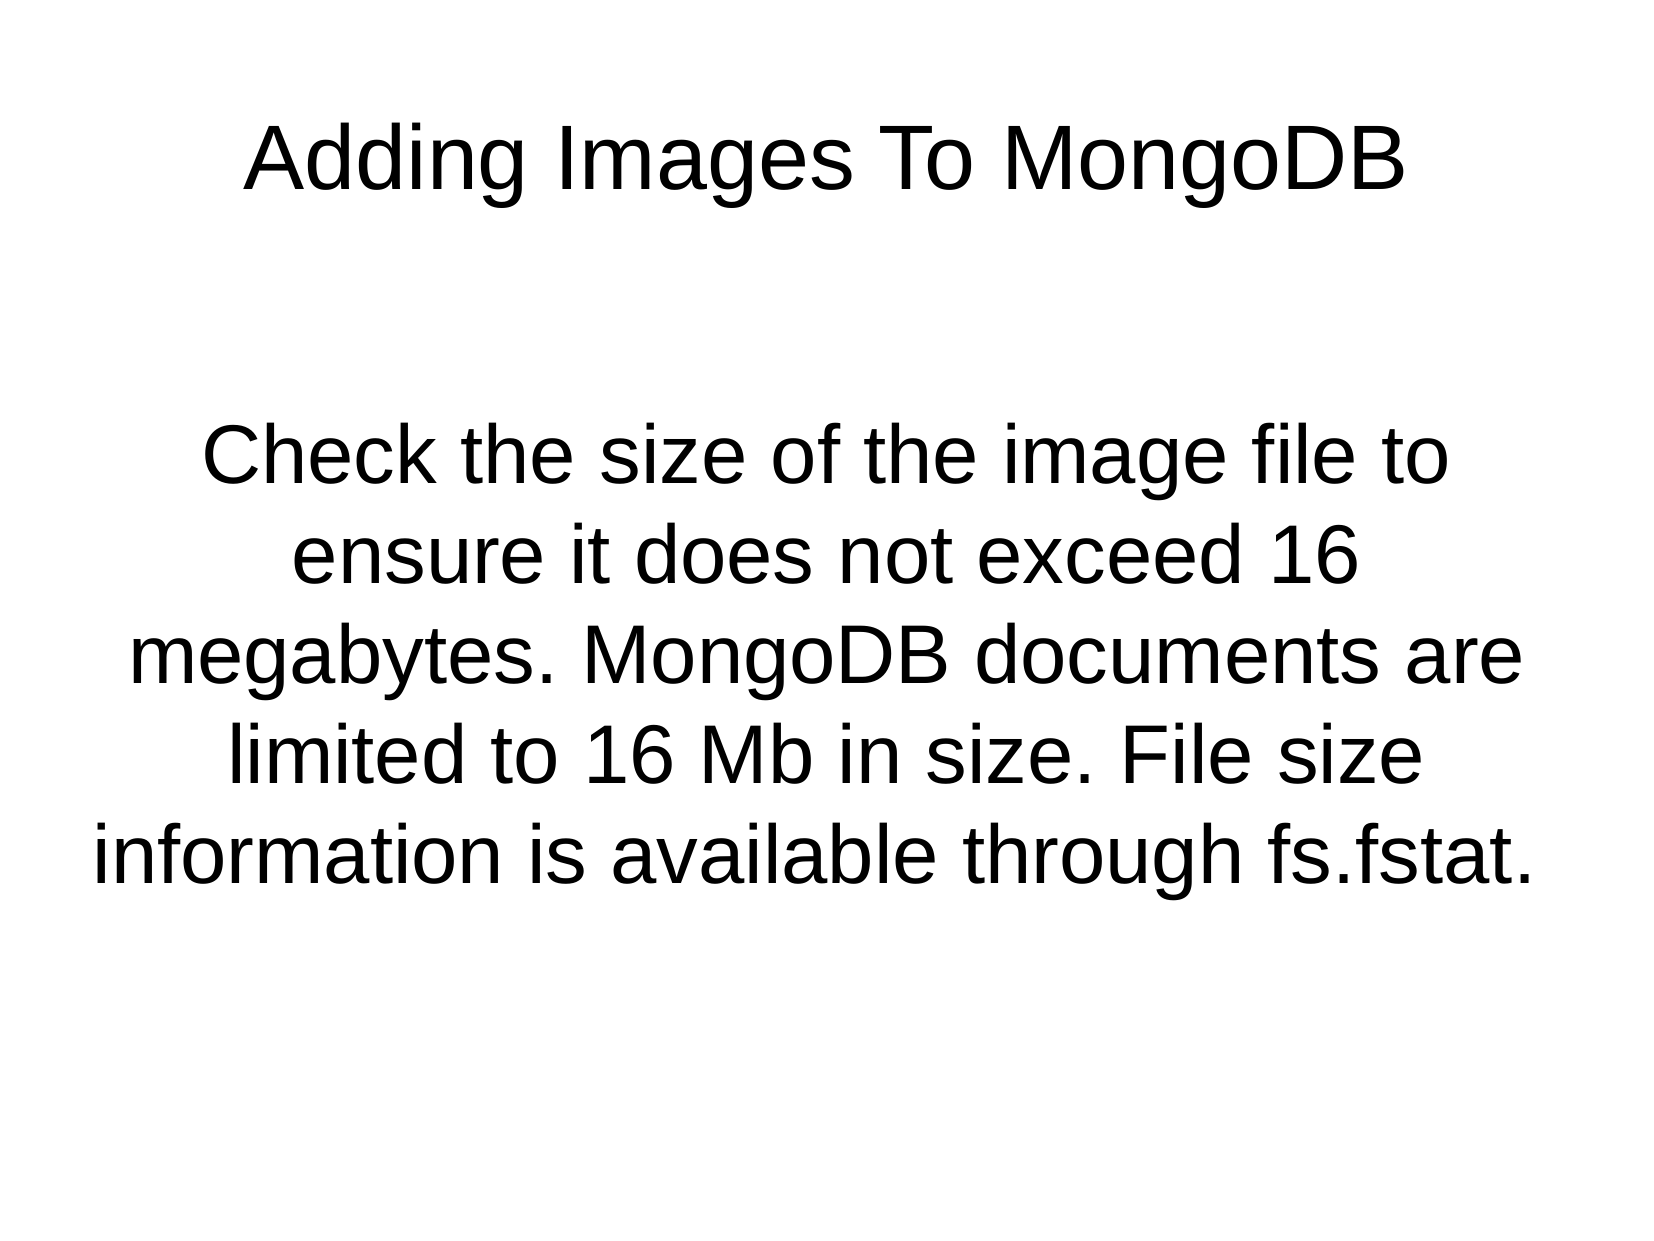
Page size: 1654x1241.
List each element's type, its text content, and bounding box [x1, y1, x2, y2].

text_box Check the size of the image file to ensure it does not exceed 16 megabytes. MongoDB documents are limited to 16 Mb in size. File size information is available through fs.fstat. [82, 290, 1571, 1010]
text_box Adding Images To MongoDB [82, 49, 1571, 257]
